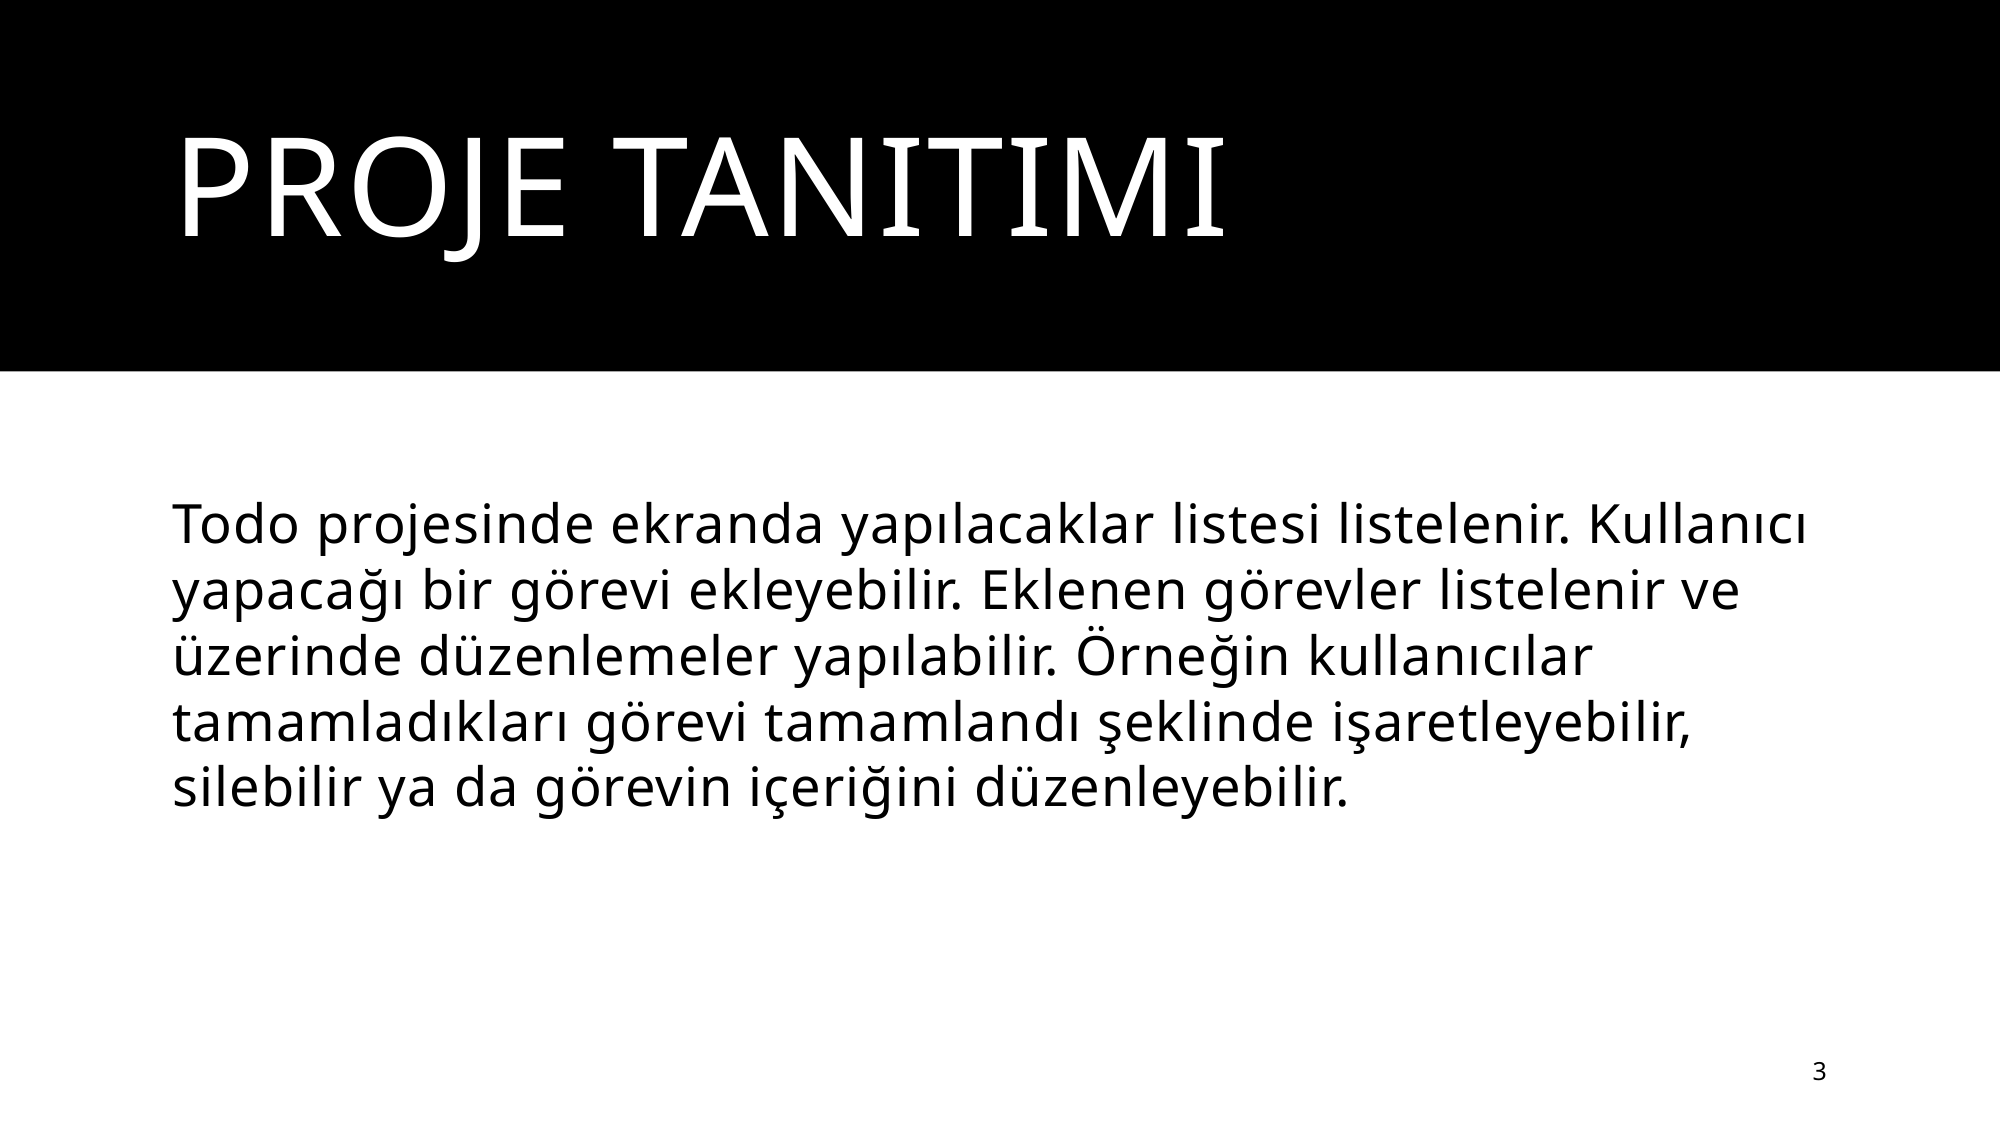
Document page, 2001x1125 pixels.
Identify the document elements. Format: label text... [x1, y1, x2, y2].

list Todo projesinde ekranda yapılacaklar listesi listelenir. Kullanıcı yapacağı bir görevi ekleyebilir. Eklenen görevler listelenir ve üzerinde düzenlemeler yapılabilir. Örneğin kullanıcılar tamamladıkları görevi tamamlandı şeklinde işaretleyebilir, silebilir ya da görevin içeriğini düzenleyebilir. [157, 481, 1842, 926]
title Proje tanıtımı [157, 52, 1842, 332]
slide_number 3 [1688, 1042, 1842, 1103]
